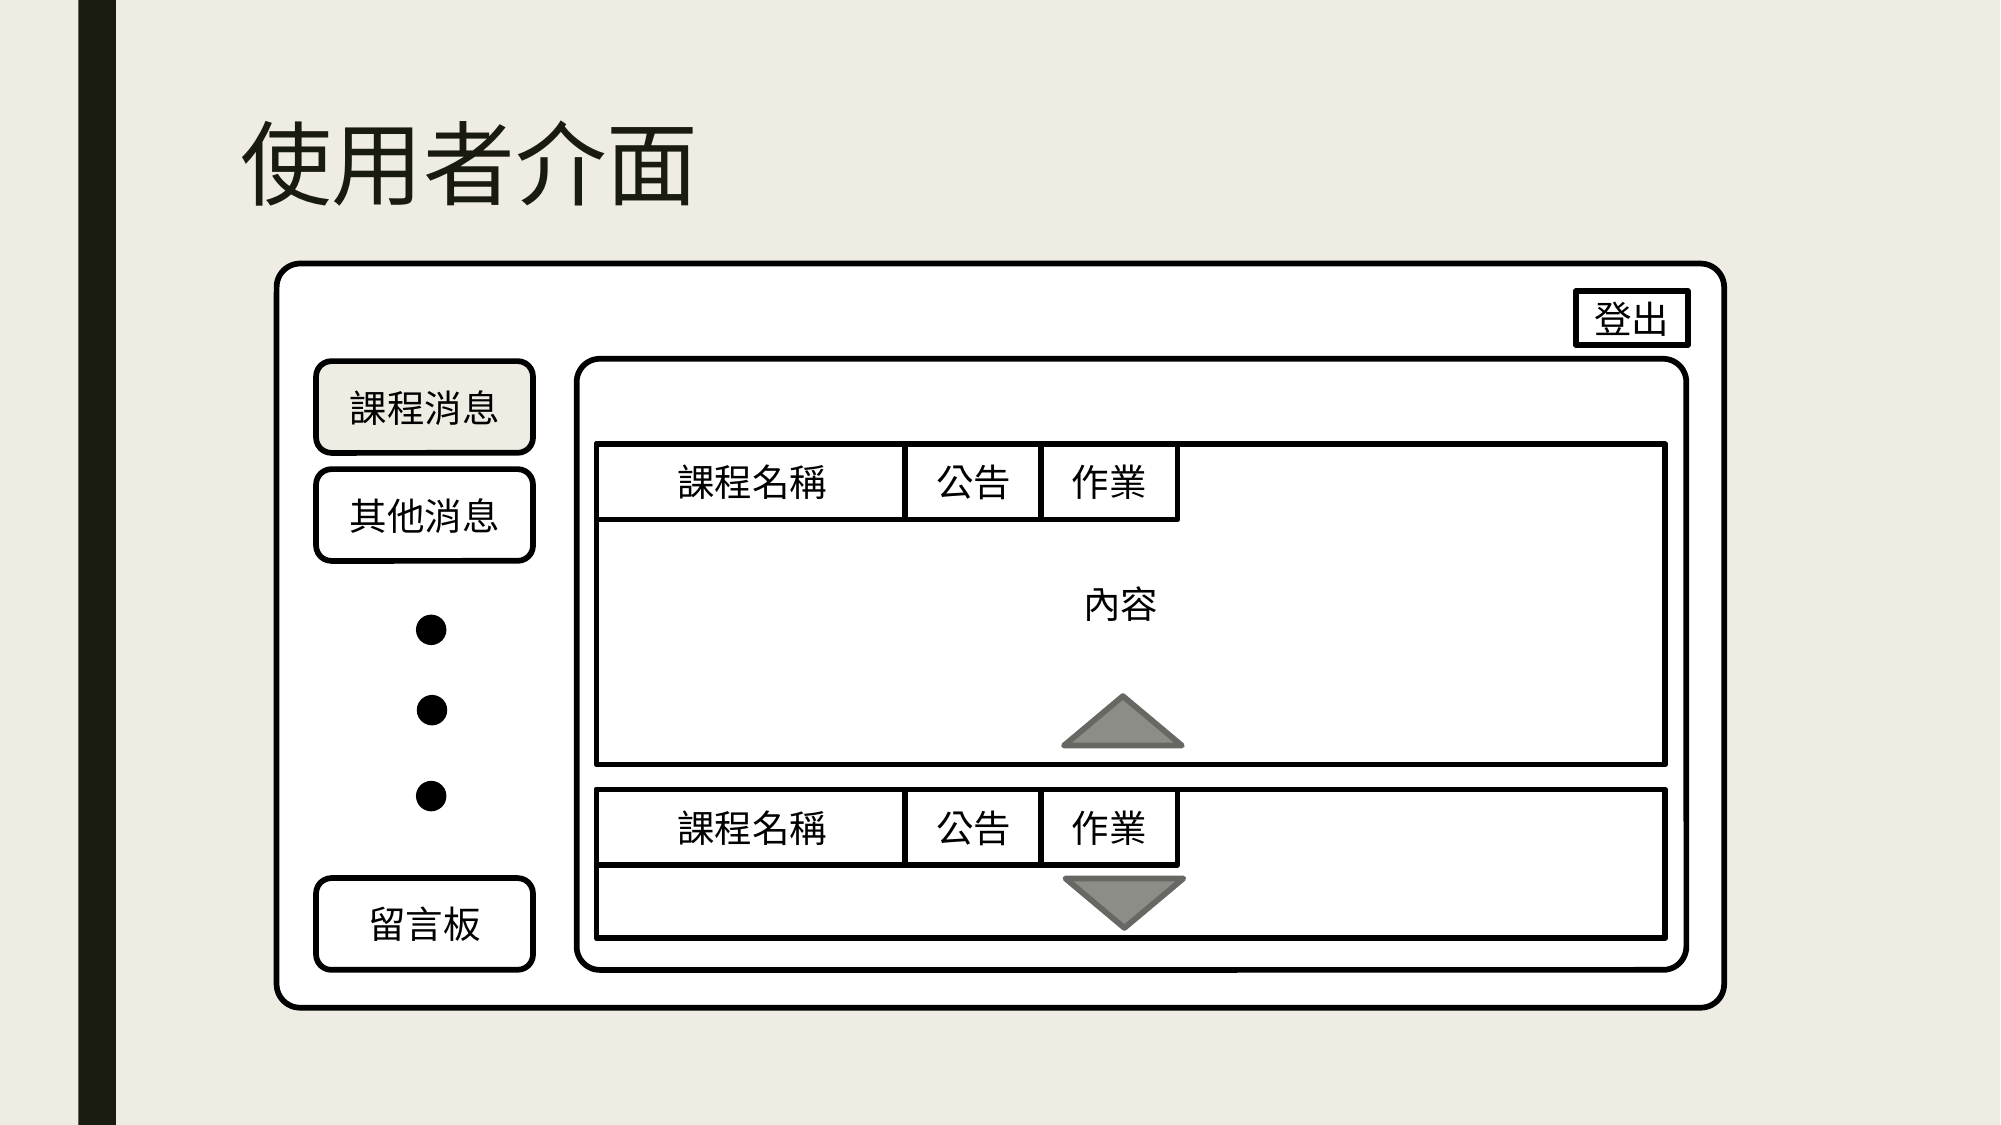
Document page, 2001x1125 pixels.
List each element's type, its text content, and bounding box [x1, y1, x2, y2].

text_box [418, 617, 445, 809]
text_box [596, 444, 1666, 765]
text_box 登出 [1573, 288, 1691, 348]
text_box [573, 355, 1690, 973]
text_box 其他消息 [313, 466, 536, 564]
text_box 課程消息 [313, 358, 536, 456]
text_box 留言板 [313, 875, 536, 973]
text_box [596, 789, 1666, 939]
title 使用者介面 [225, 112, 1800, 357]
text_box [273, 260, 1728, 1011]
